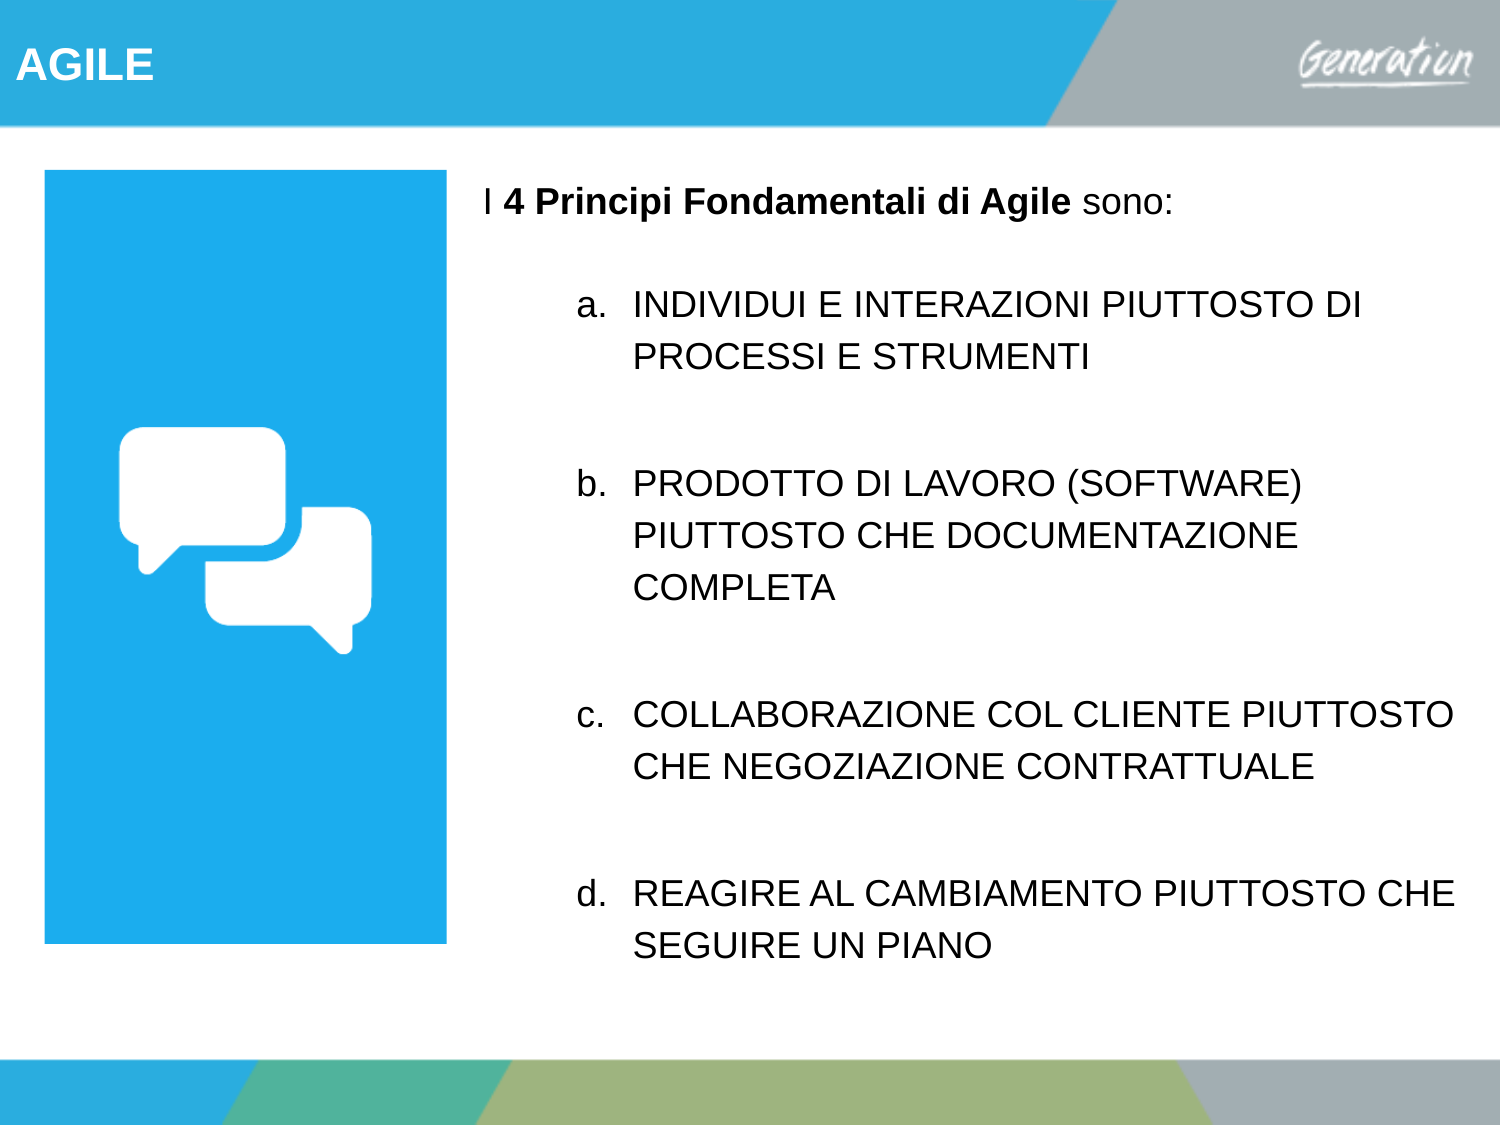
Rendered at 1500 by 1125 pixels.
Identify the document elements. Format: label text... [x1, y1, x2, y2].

picture [0, 0, 1500, 1125]
list I 4 Principi Fondamentali di Agile sono: INDIVIDUI E INTERAZIONI PIUTTOSTO DI PROCESSI E STRUMENTI PRODOTTO DI LAVORO (SOFTWARE) PIUTTOSTO CHE DOCUMENTAZIONE COMPLETA COLLABORAZIONE COL CLIENTE PIUTTOSTO CHE NEGOZIAZIONE CONTRATTUALE REAGIRE AL CAMBIAMENTO PIUTTOSTO CHE SEGUIRE UN PIANO [482, 170, 1479, 975]
title AGILE [0, 33, 1222, 90]
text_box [44, 169, 447, 945]
